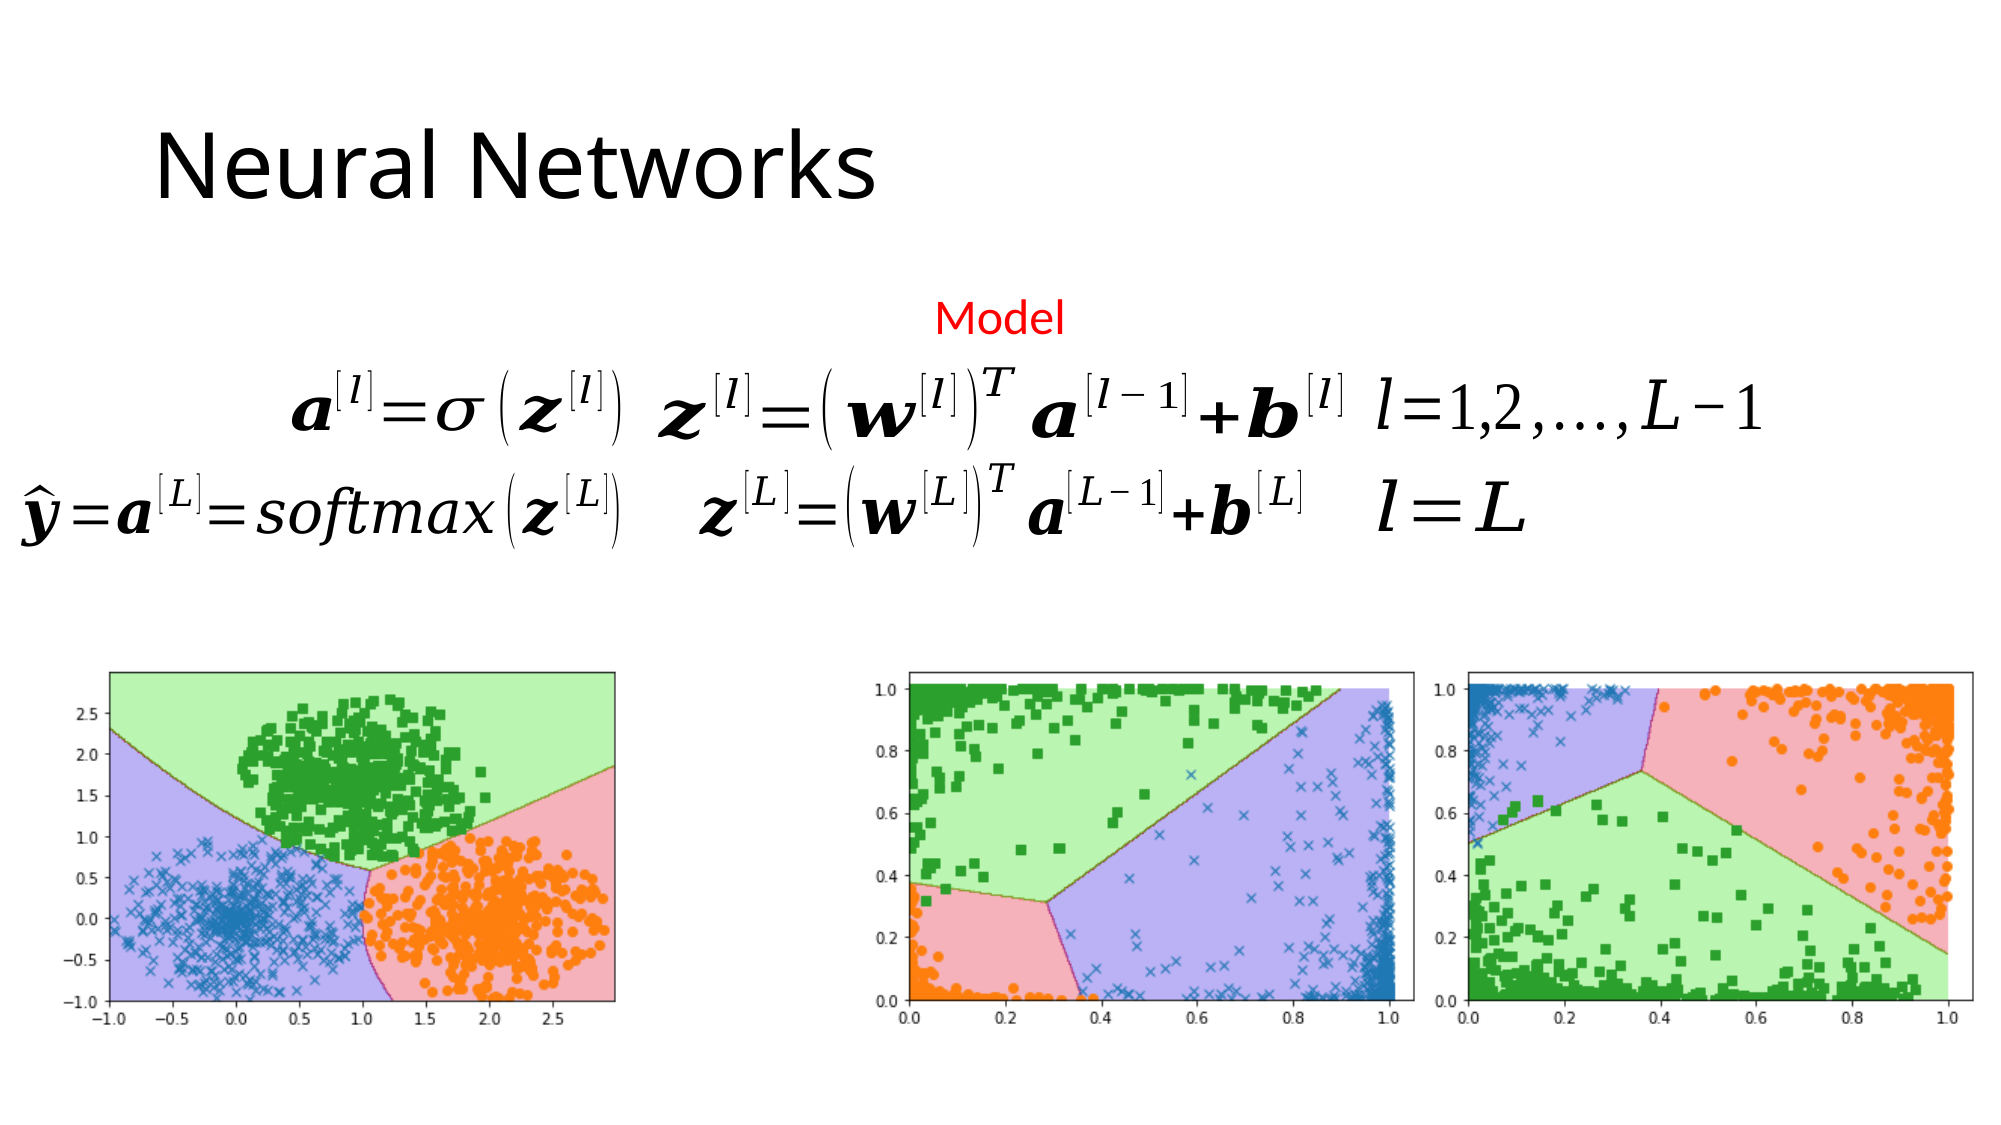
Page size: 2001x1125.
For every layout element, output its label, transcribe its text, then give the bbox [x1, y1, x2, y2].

picture [864, 663, 1983, 1036]
title Neural Networks [137, 59, 1863, 278]
picture [52, 663, 625, 1037]
text_box Model [907, 277, 1093, 352]
